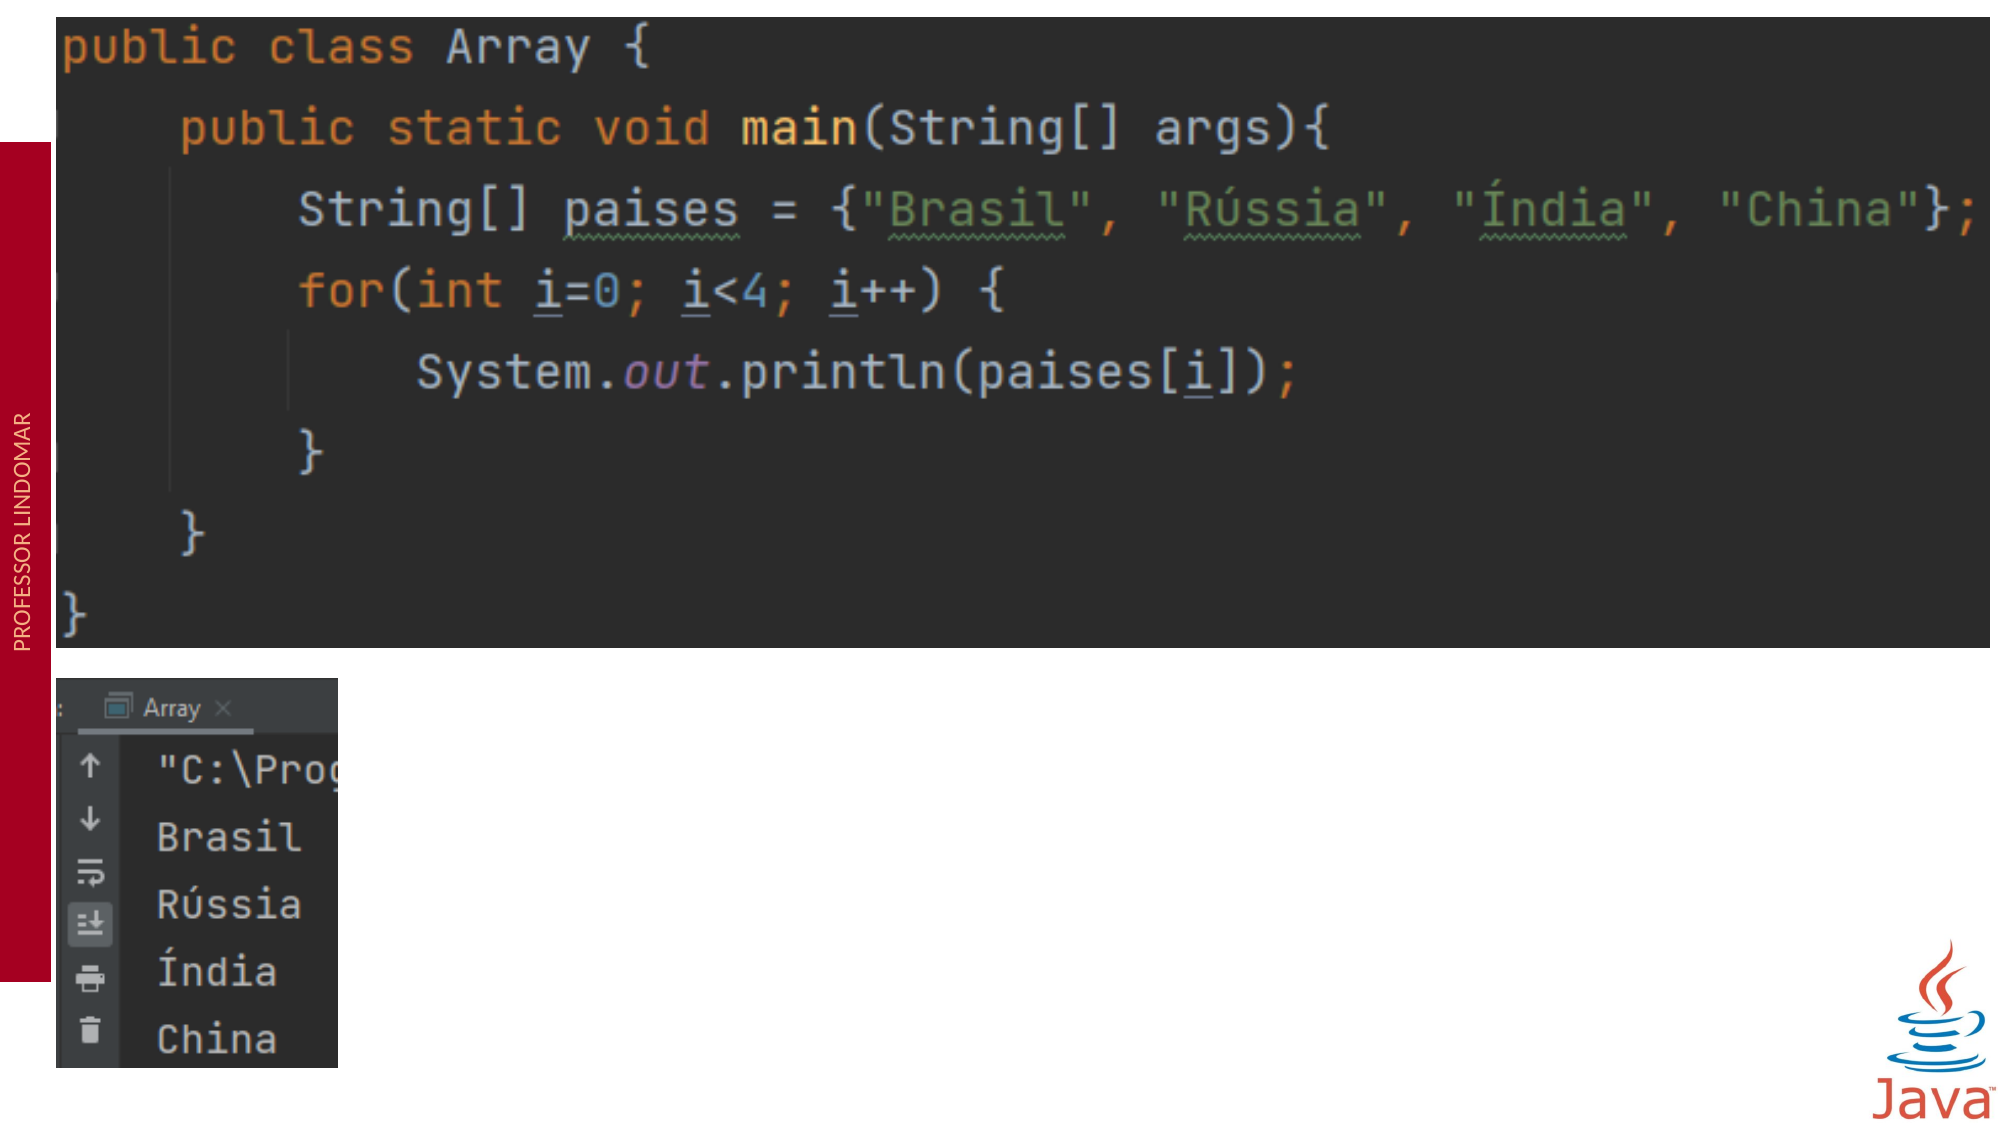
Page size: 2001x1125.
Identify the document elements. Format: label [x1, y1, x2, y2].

picture [56, 17, 1990, 648]
picture [56, 678, 338, 1068]
picture [1868, 934, 1998, 1123]
